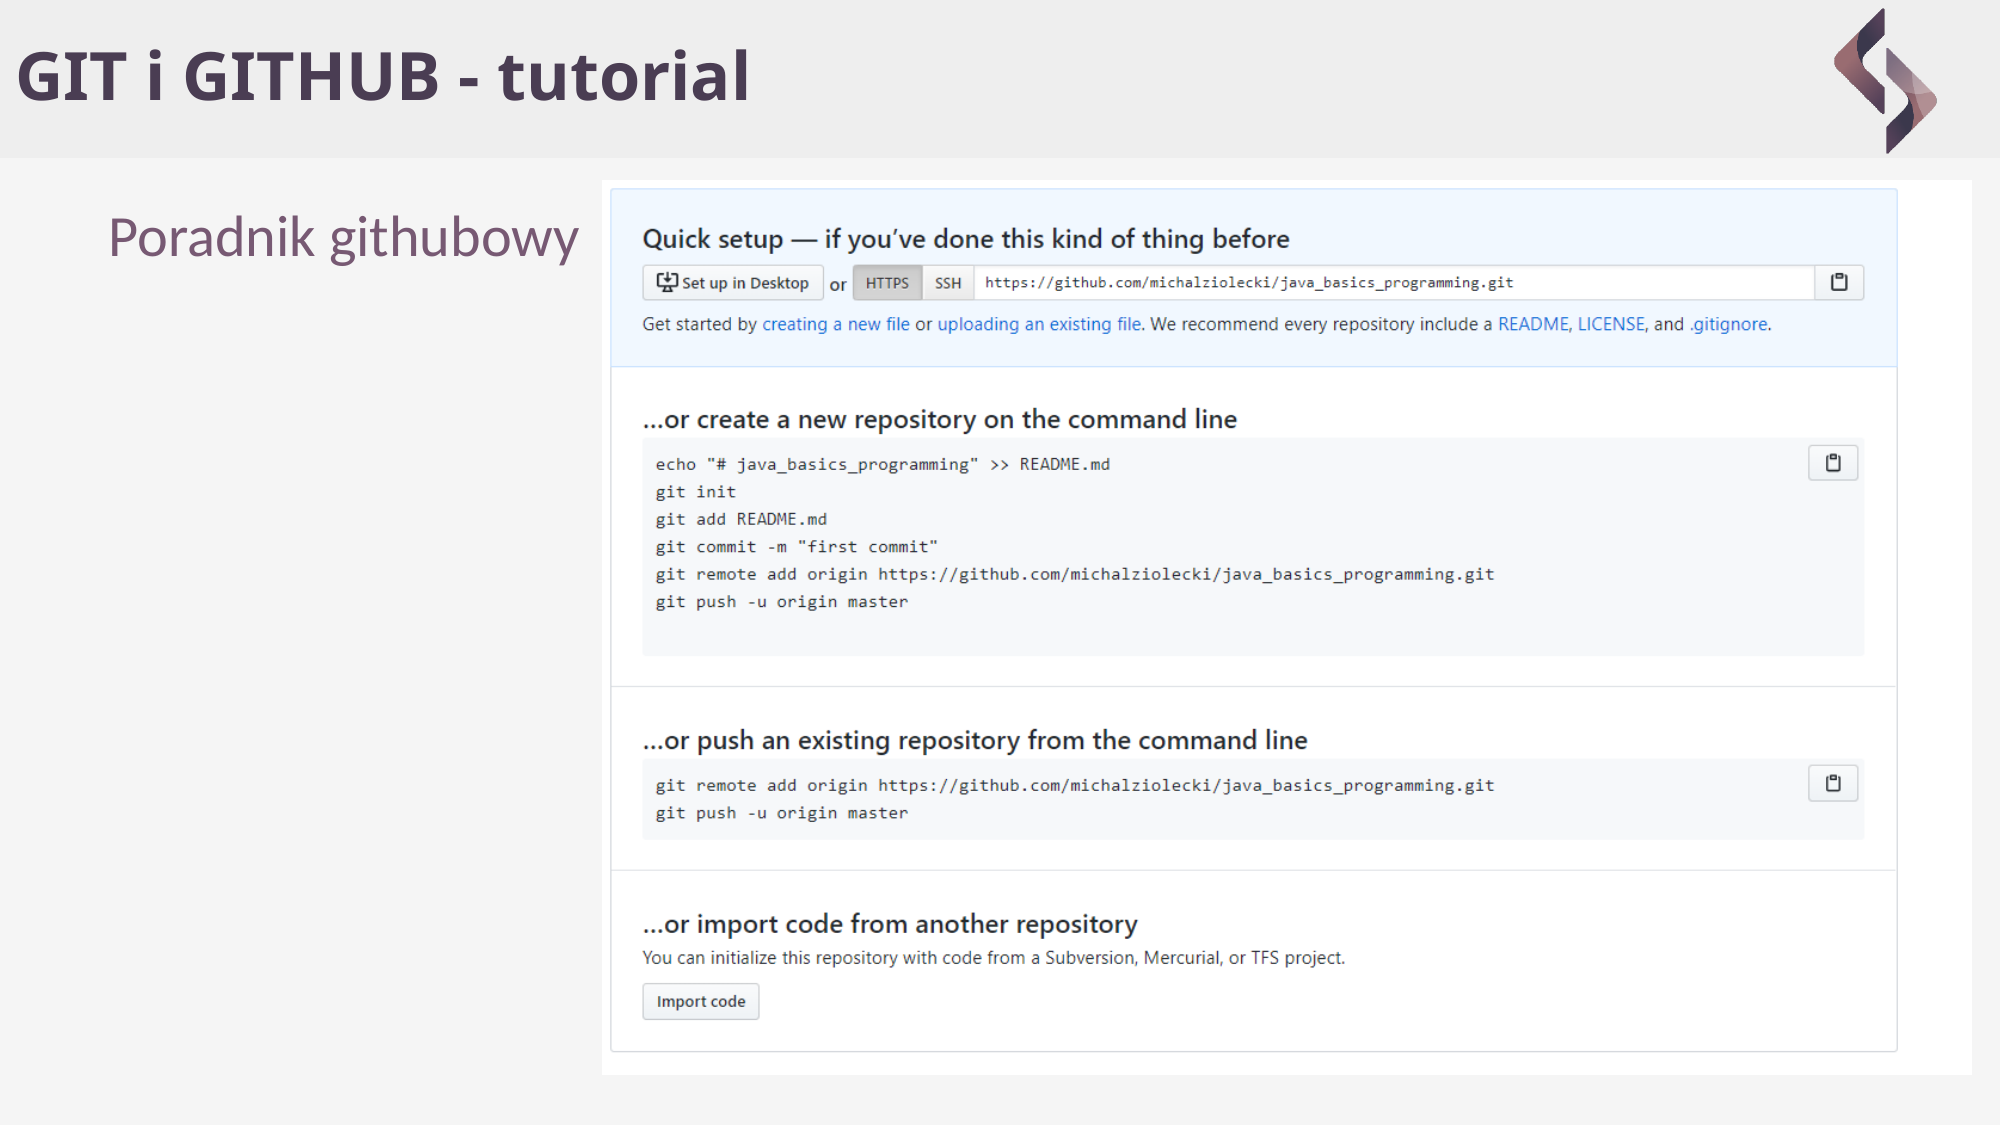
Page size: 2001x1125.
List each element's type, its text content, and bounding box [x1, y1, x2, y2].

picture [1787, 0, 2001, 166]
list Poradnik githubowy [56, 198, 597, 282]
picture [602, 179, 1972, 1076]
title GIT i GITHUB - tutorial [0, 0, 1788, 158]
